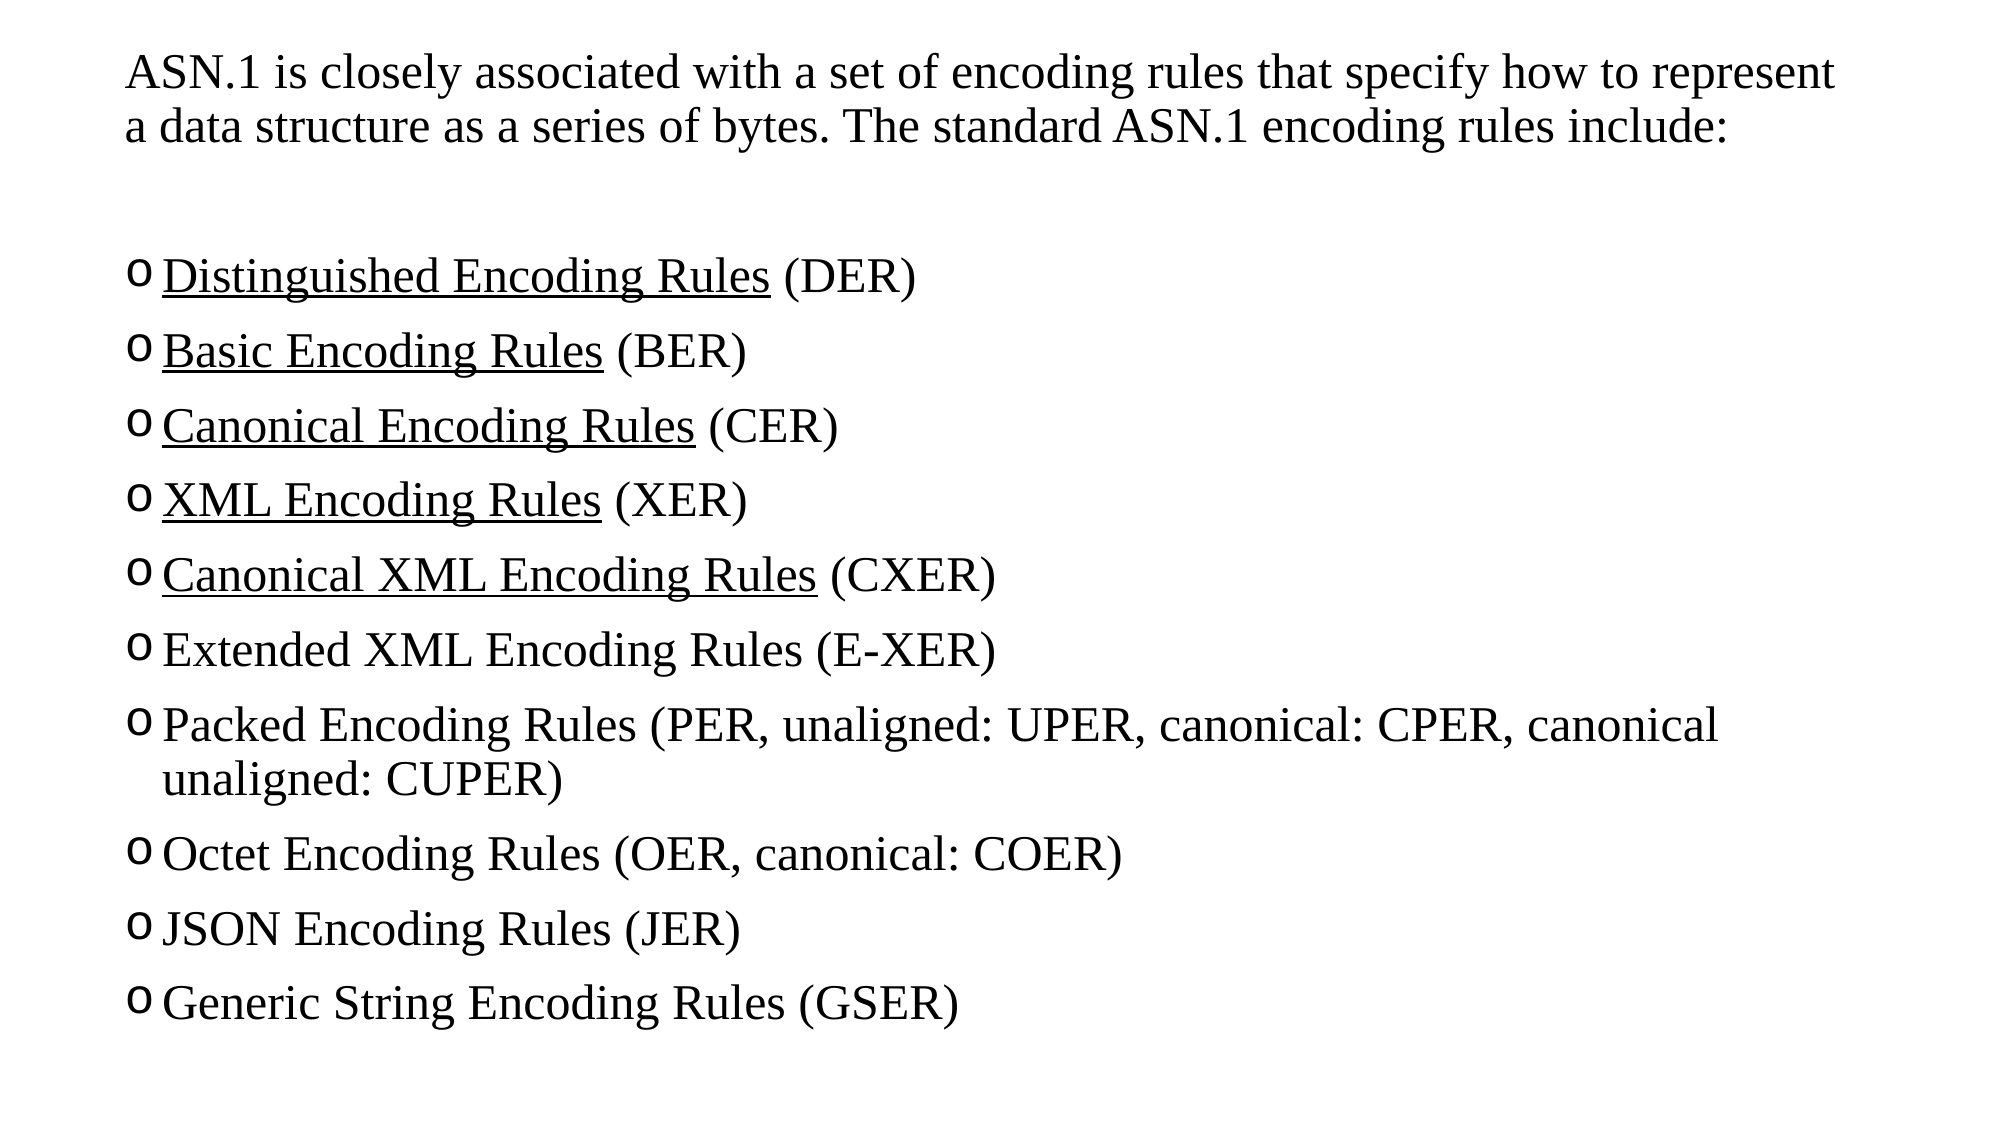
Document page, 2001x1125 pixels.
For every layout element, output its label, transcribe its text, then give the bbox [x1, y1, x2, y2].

list ASN.1 is closely associated with a set of encoding rules that specify how to represent a data structure as a series of bytes. The standard ASN.1 encoding rules include: Distinguished Encoding Rules (DER) Basic Encoding Rules (BER) Canonical Encoding Rules (CER) XML Encoding Rules (XER) Canonical XML Encoding Rules (CXER) Extended XML Encoding Rules (E-XER) Packed Encoding Rules (PER, unaligned: UPER, canonical: CPER, canonical unaligned: CUPER) Octet Encoding Rules (OER, canonical: COER) JSON Encoding Rules (JER) Generic String Encoding Rules (GSER) [109, 38, 1884, 1067]
